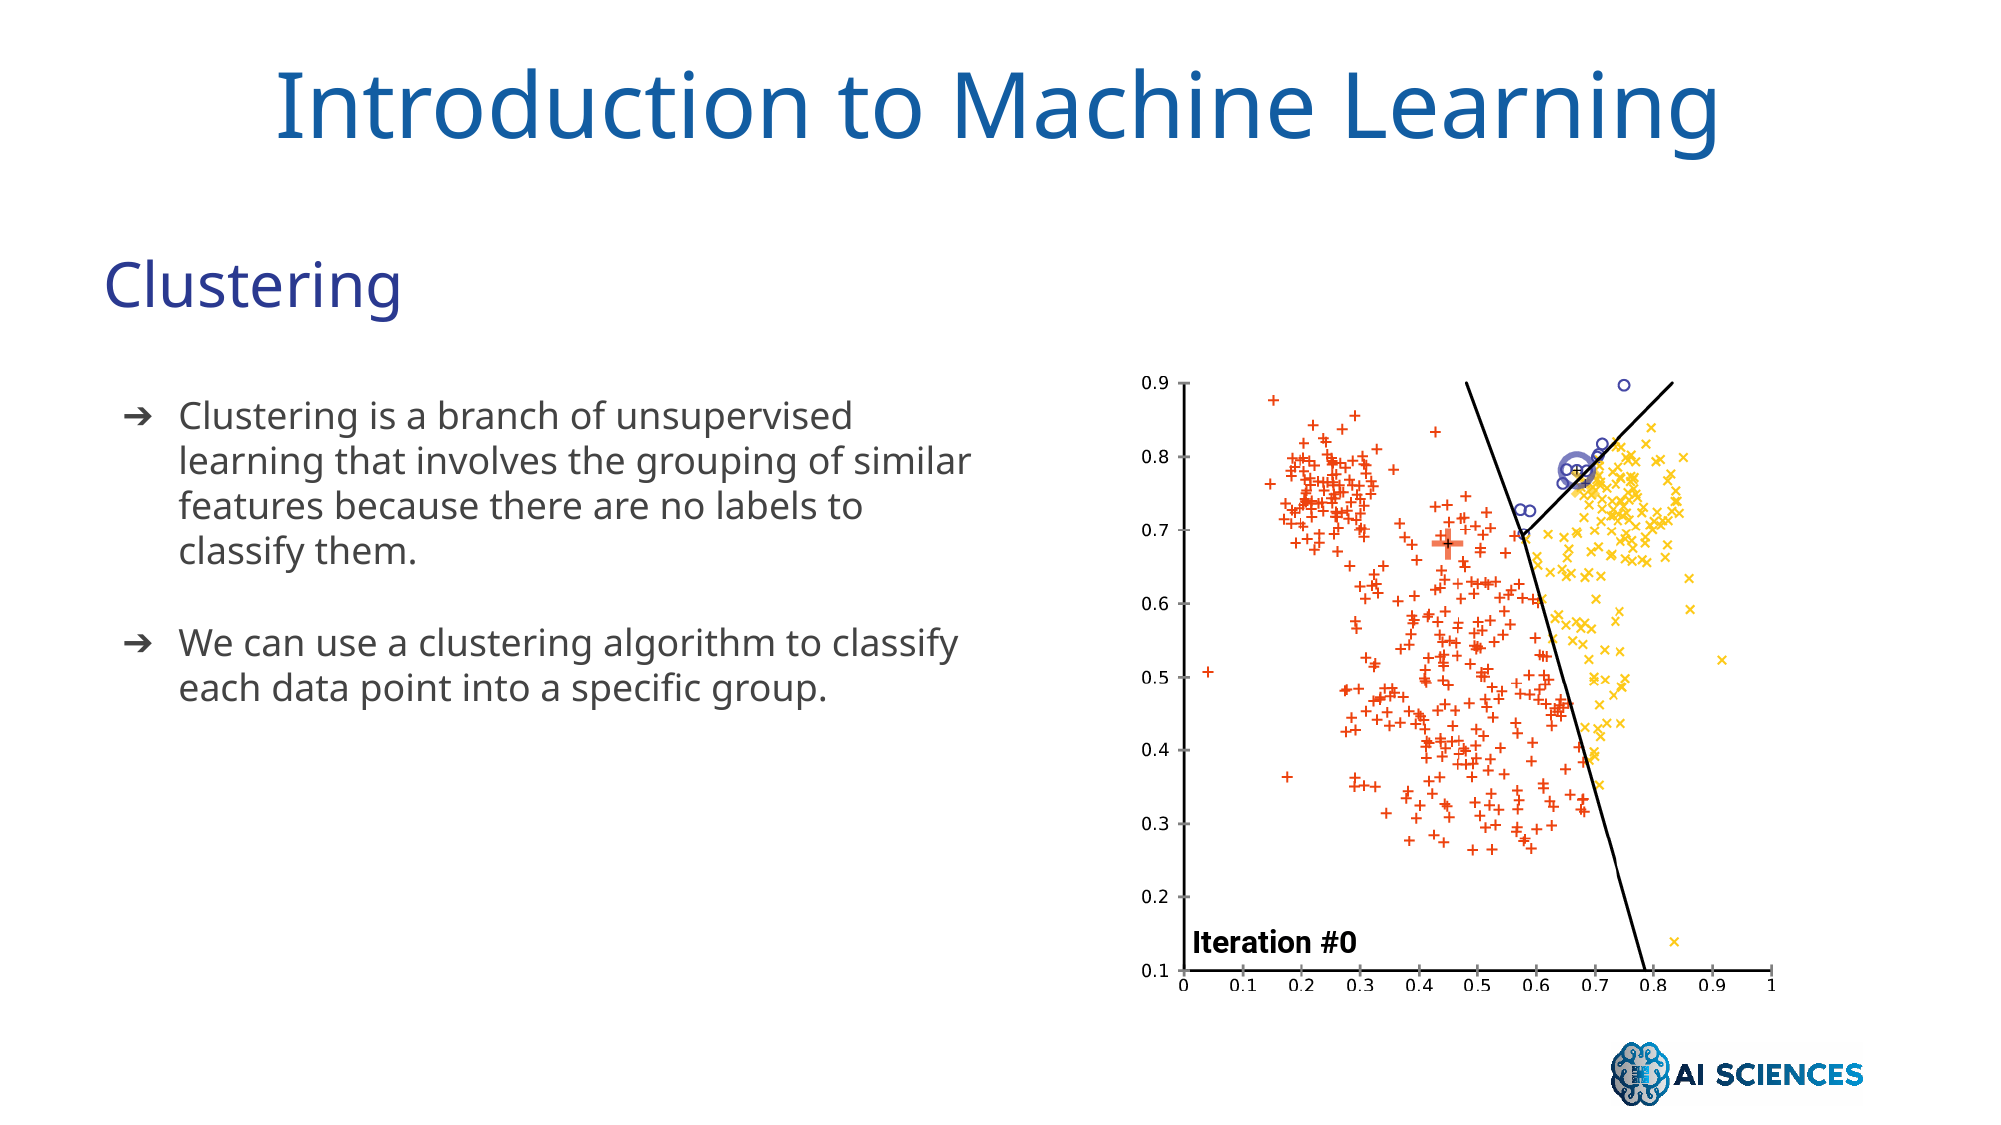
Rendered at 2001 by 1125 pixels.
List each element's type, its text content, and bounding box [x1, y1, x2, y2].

text_box Clustering [88, 229, 1487, 330]
picture [1644, 1047, 1656, 1058]
text_box Introduction to Machine Learning [137, 0, 1863, 218]
picture [1611, 1042, 1863, 1106]
picture [1853, 1068, 1863, 1074]
text_box Clustering is a branch of unsupervised learning that involves the grouping of similar features because there are no labels to classify them. We can use a clustering algorithm to classify each data point into a specific group. [88, 376, 1000, 1022]
picture [1659, 1080, 1665, 1091]
picture [1142, 376, 1775, 991]
